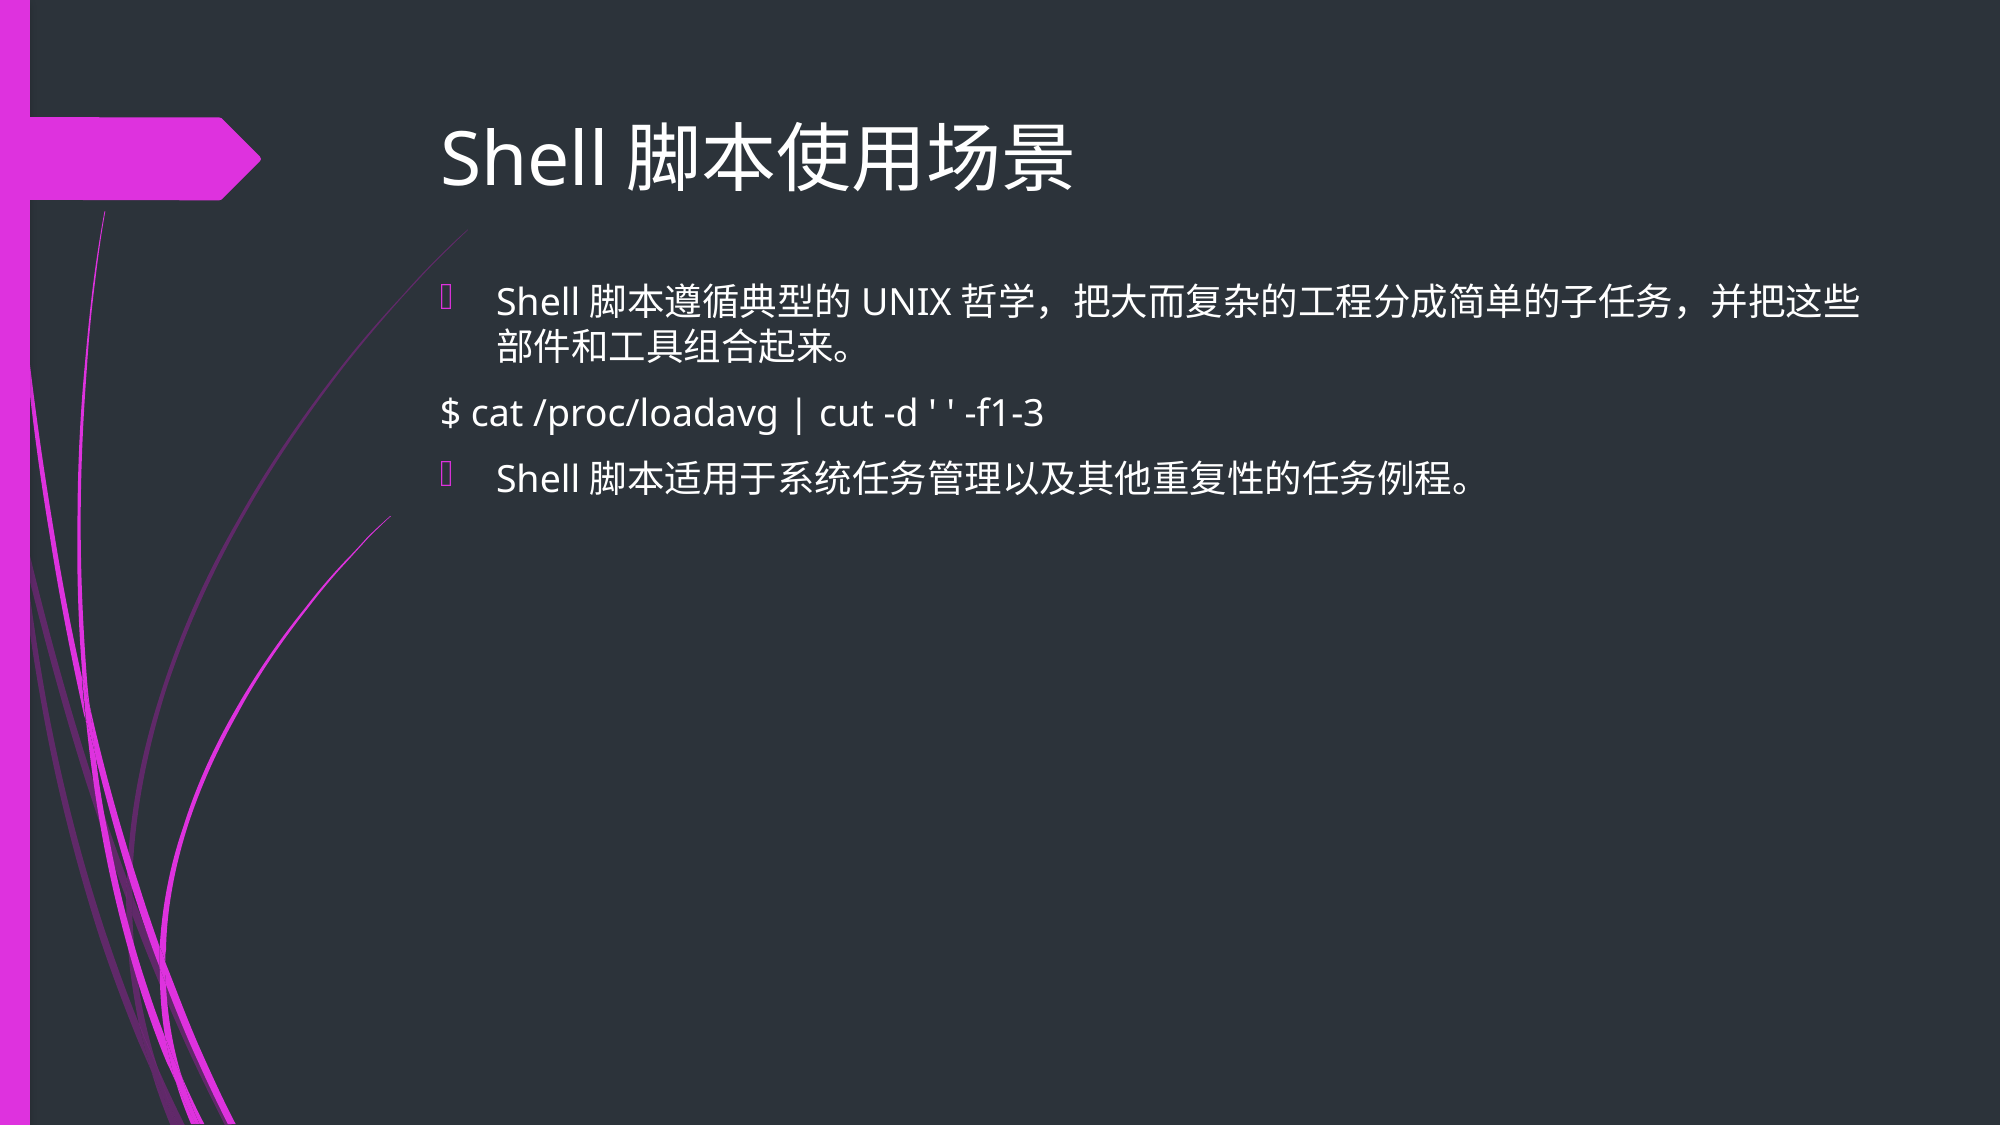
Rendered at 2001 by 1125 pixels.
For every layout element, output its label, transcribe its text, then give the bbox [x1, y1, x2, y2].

title Shell脚本使用场景 [425, 102, 1888, 226]
list Shell脚本遵循典型的UNIX哲学，把大而复杂的工程分成简单的子任务，并把这些部件和工具组合起来。 $ cat /proc/loadavg | cut -d ' ' -f1-3 Shell脚本适用于系统任务管理以及其他重复性的任务例程。 [424, 270, 1888, 970]
